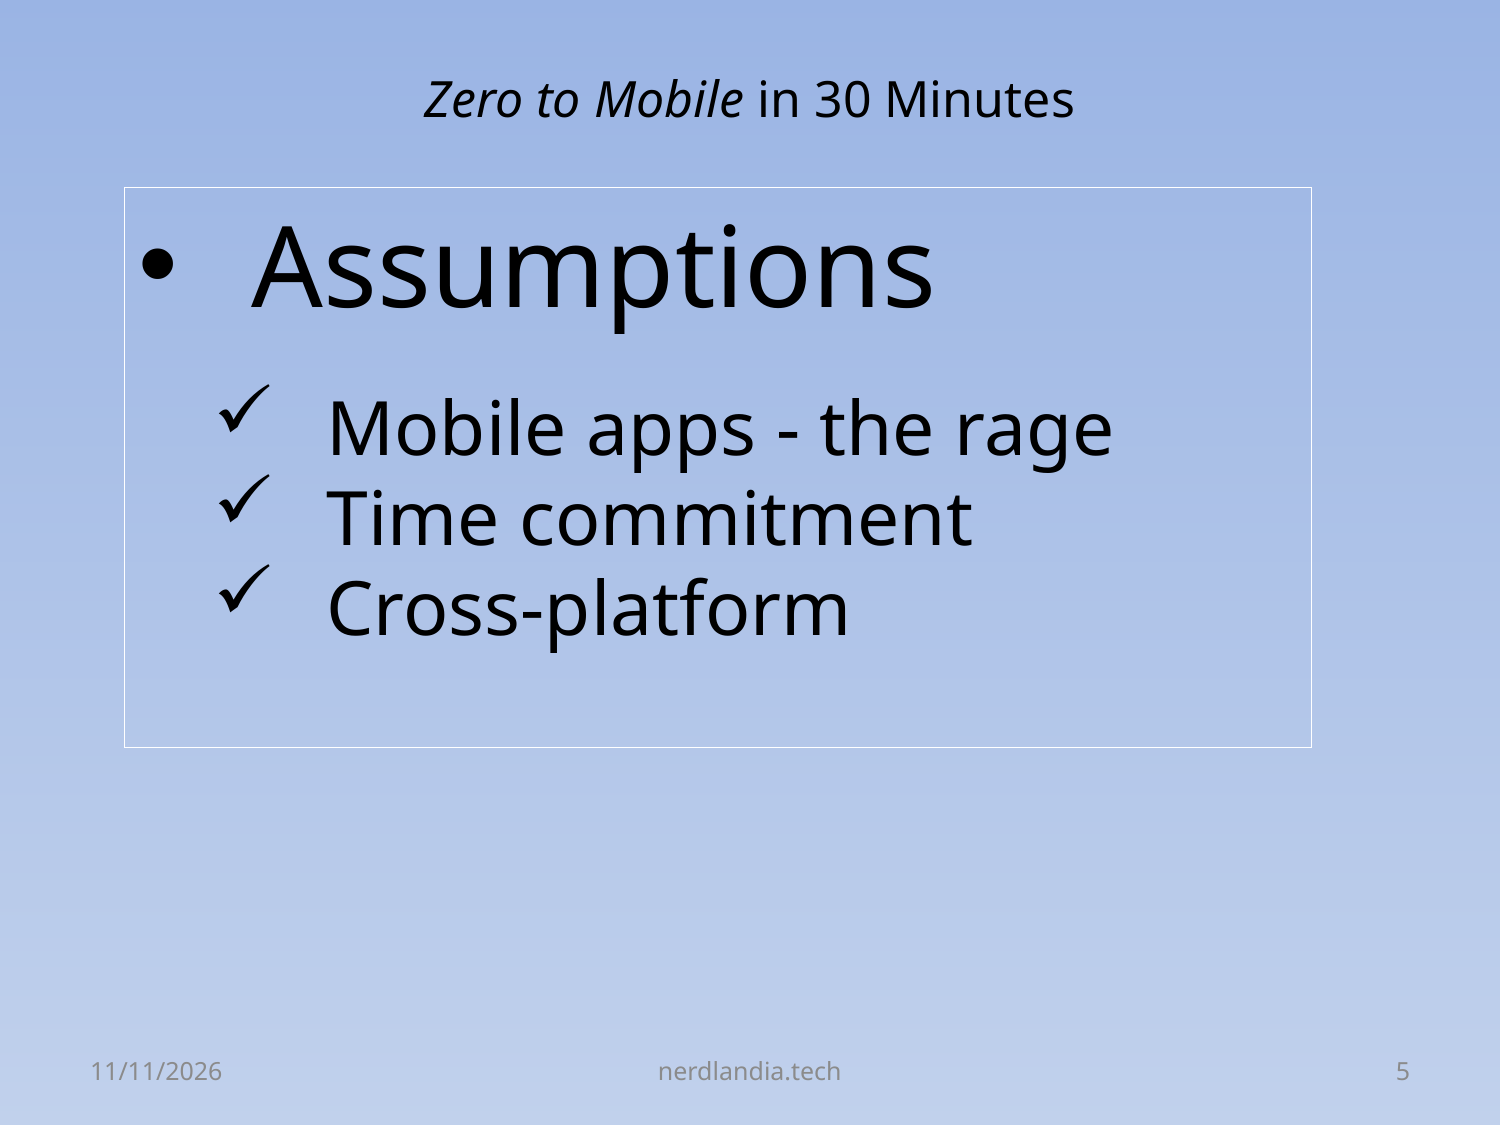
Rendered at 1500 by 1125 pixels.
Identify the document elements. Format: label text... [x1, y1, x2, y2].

footer nerdlandia.tech [512, 1042, 988, 1103]
text_box Assumptions Mobile apps - the rage Time commitment Cross-platform [124, 187, 1312, 748]
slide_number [75, 1042, 425, 1103]
title Zero to Mobile in 30 Minutes [75, 45, 1425, 150]
slide_number 5 [1074, 1042, 1425, 1103]
